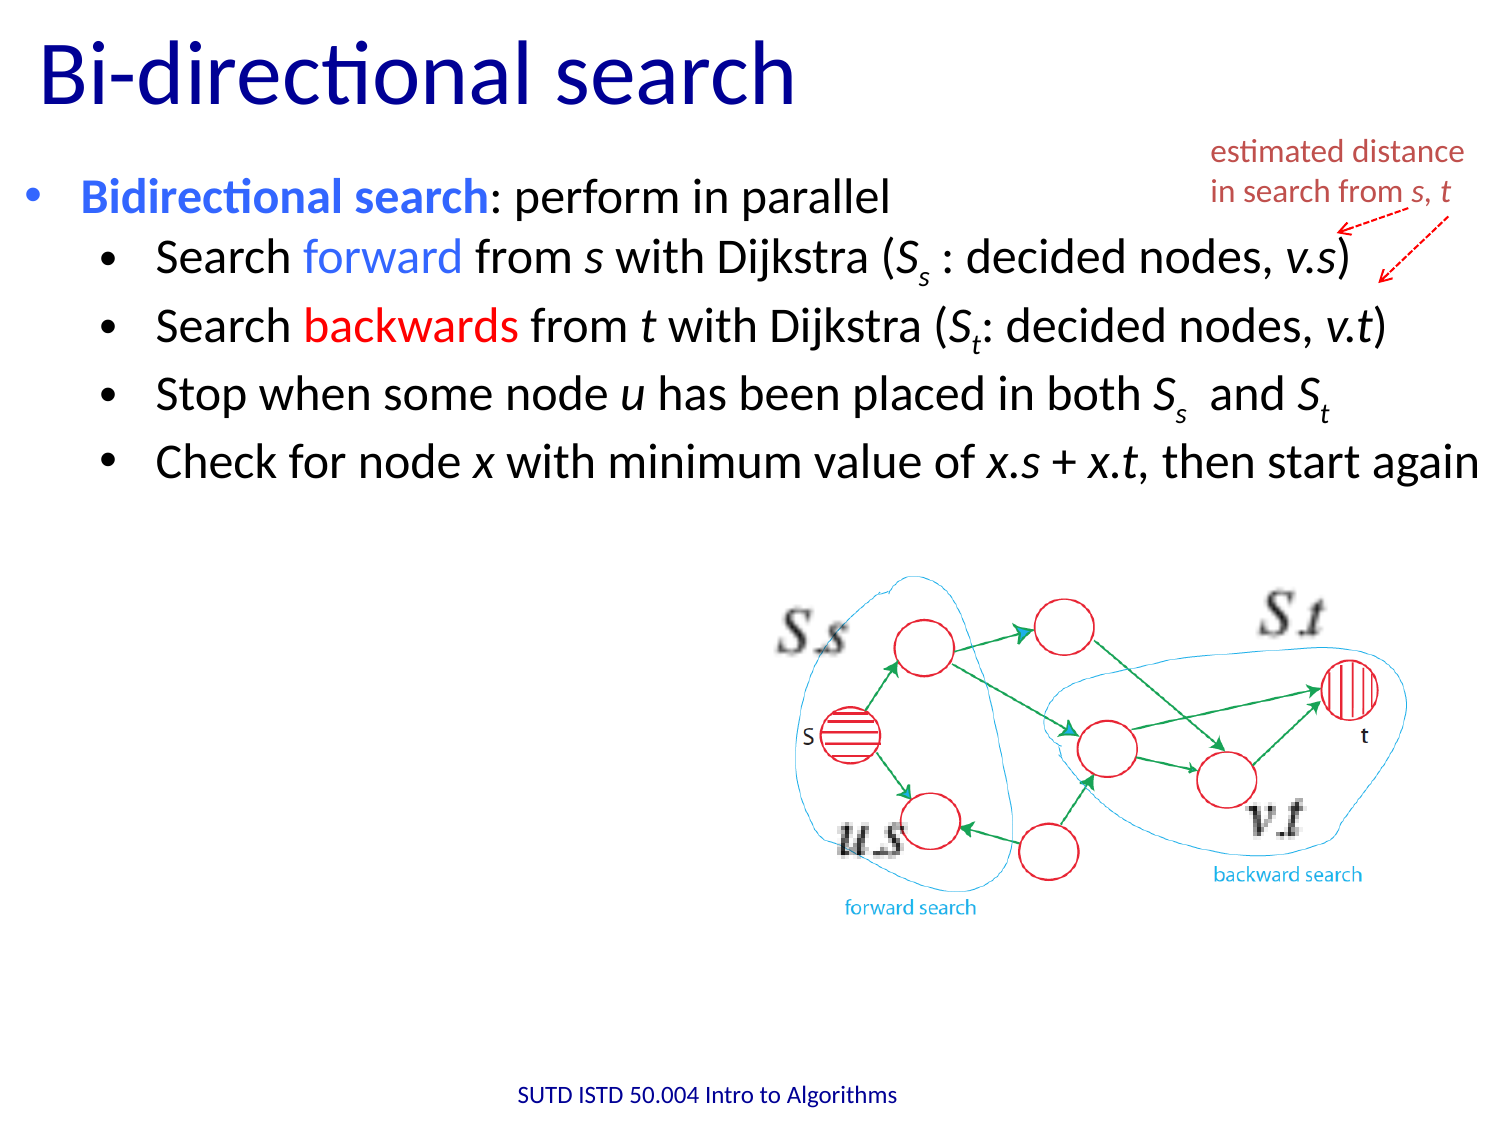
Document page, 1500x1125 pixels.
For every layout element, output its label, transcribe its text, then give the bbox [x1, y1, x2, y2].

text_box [1196, 121, 1487, 284]
footer SUTD ISTD 50.004 Intro to Algorithms [473, 1063, 949, 1123]
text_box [768, 553, 1413, 919]
text_box Bidirectional search: perform in parallel Search forward from s with Dijkstra (Ss : decided nodes, v.s) Search backwards from t with Dijkstra (St: decided nodes, v.t) Stop when some node u has been placed in both Ss and St Check for node x with minimum value of x.s + x.t, then start again [9, 156, 1496, 617]
title Bi-directional search [23, 4, 1374, 132]
